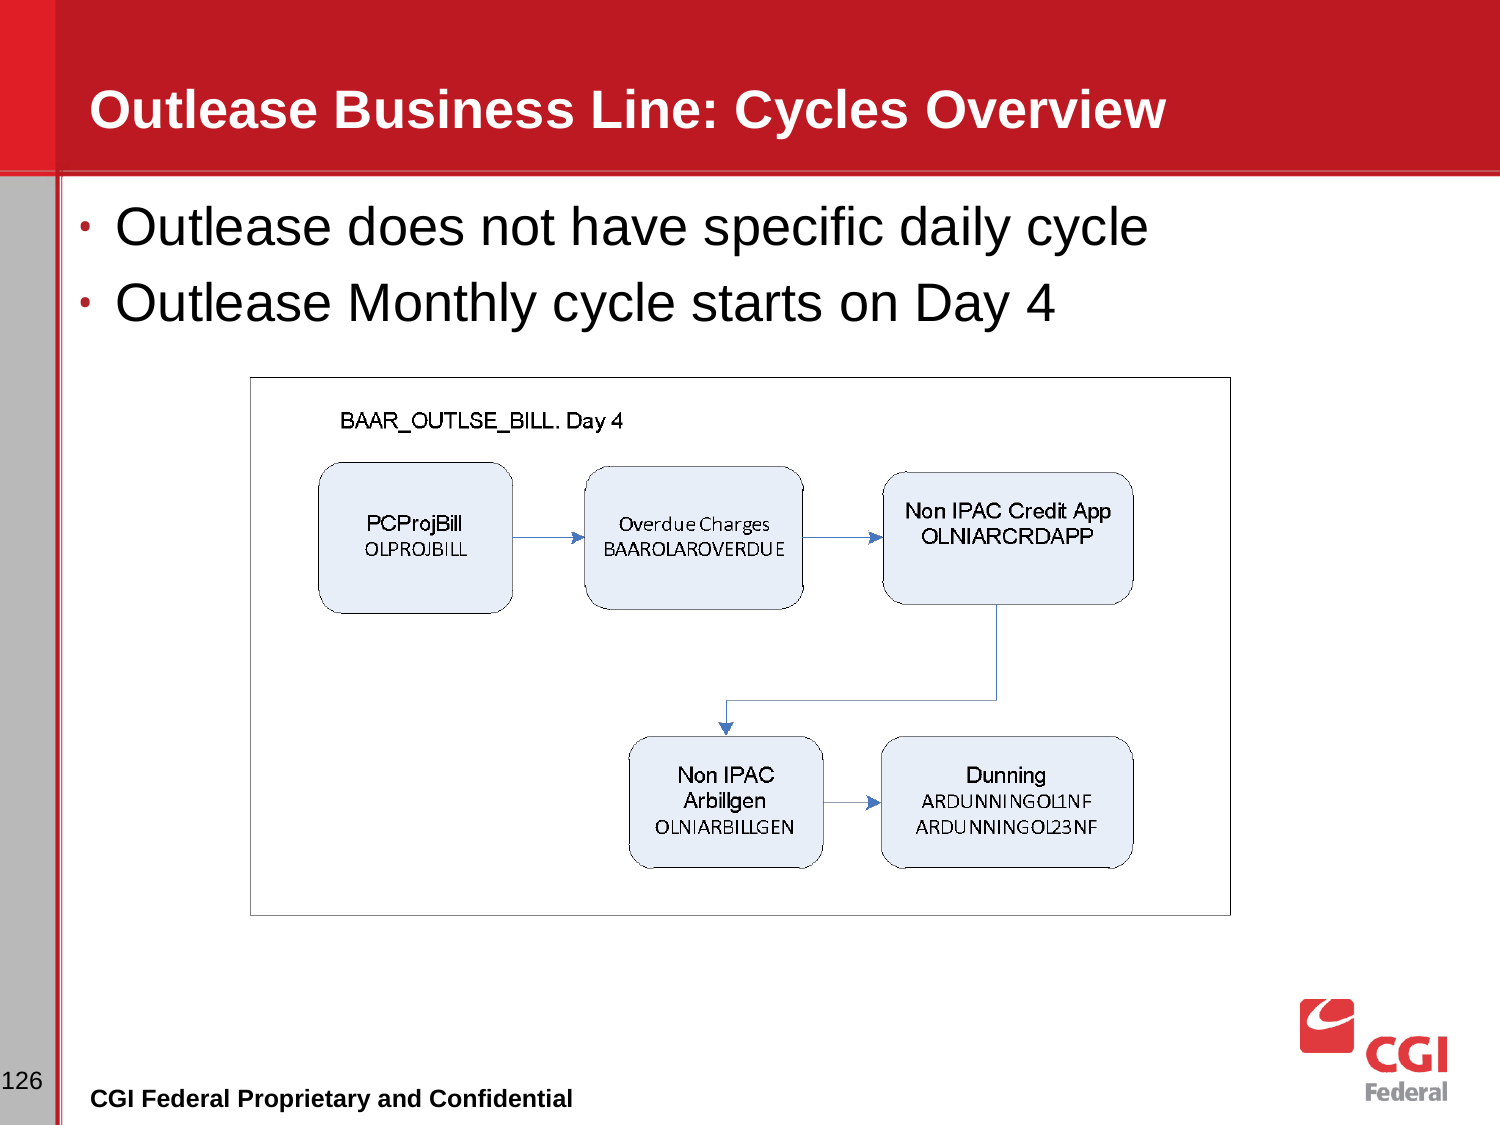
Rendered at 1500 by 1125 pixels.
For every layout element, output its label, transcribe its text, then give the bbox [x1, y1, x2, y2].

list Outlease does not have specific daily cycle Outlease Monthly cycle starts on Day 4 [62, 183, 1425, 419]
footer CGI Federal Proprietary and Confidential [75, 1074, 1225, 1125]
picture [1300, 999, 1447, 1101]
title Outlease Business Line: Cycles Overview [74, 54, 1286, 147]
picture [245, 372, 1232, 918]
slide_number ‹#› [0, 1024, 59, 1103]
picture [0, 1, 1500, 1125]
